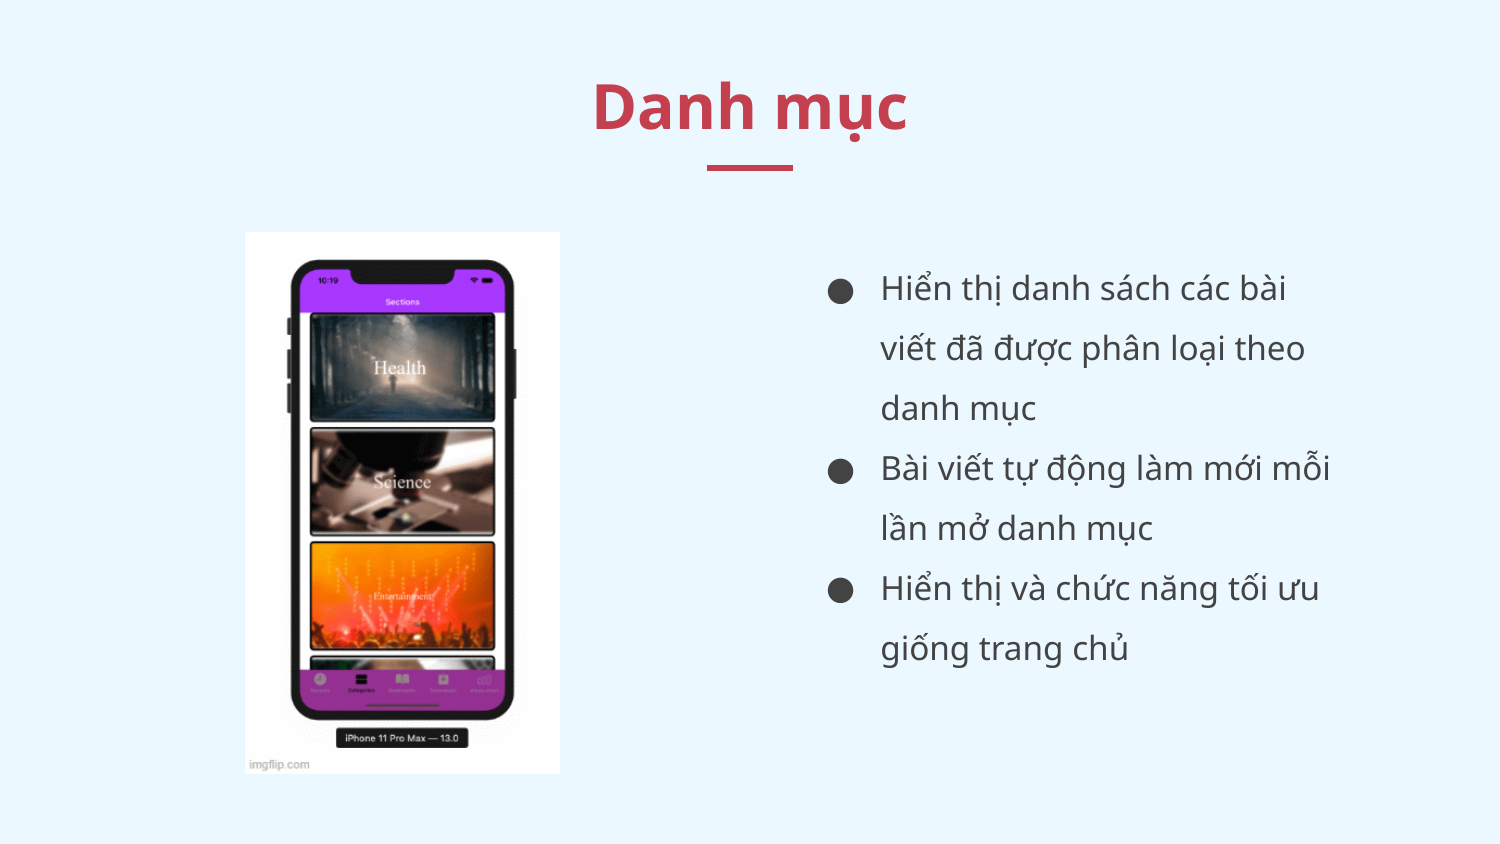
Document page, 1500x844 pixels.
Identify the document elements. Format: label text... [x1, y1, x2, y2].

title Danh mục [130, 33, 1370, 157]
picture [245, 232, 560, 774]
list Hiển thị danh sách các bài viết đã được phân loại theo danh mục Bài viết tự động làm mới mỗi lần mở danh mục Hiển thị và chức năng tối ưu giống trang chủ [790, 232, 1353, 677]
